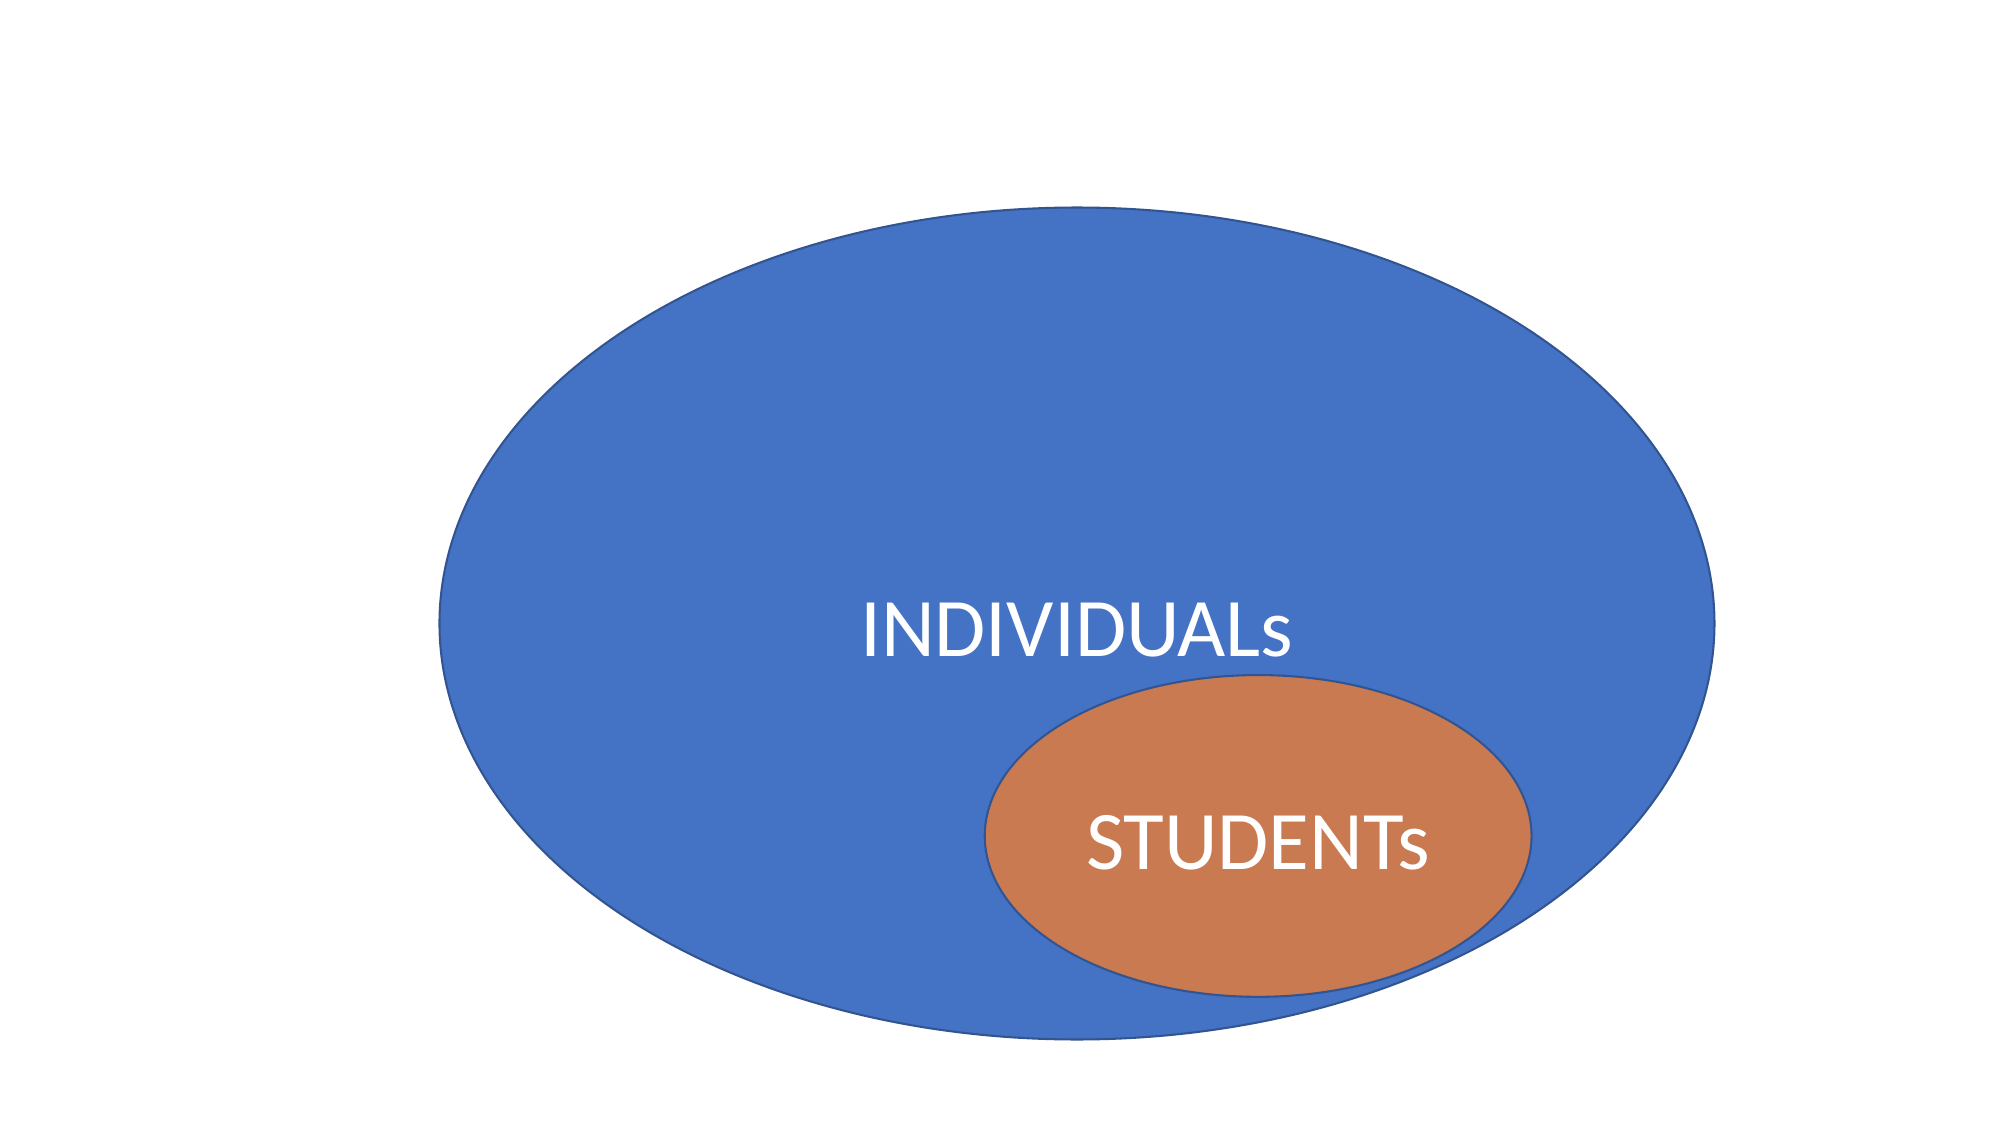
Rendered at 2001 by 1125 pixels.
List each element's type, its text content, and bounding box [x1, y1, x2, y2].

text_box STUDENTs [983, 674, 1533, 998]
text_box INDIVIDUALs [438, 206, 1716, 1041]
